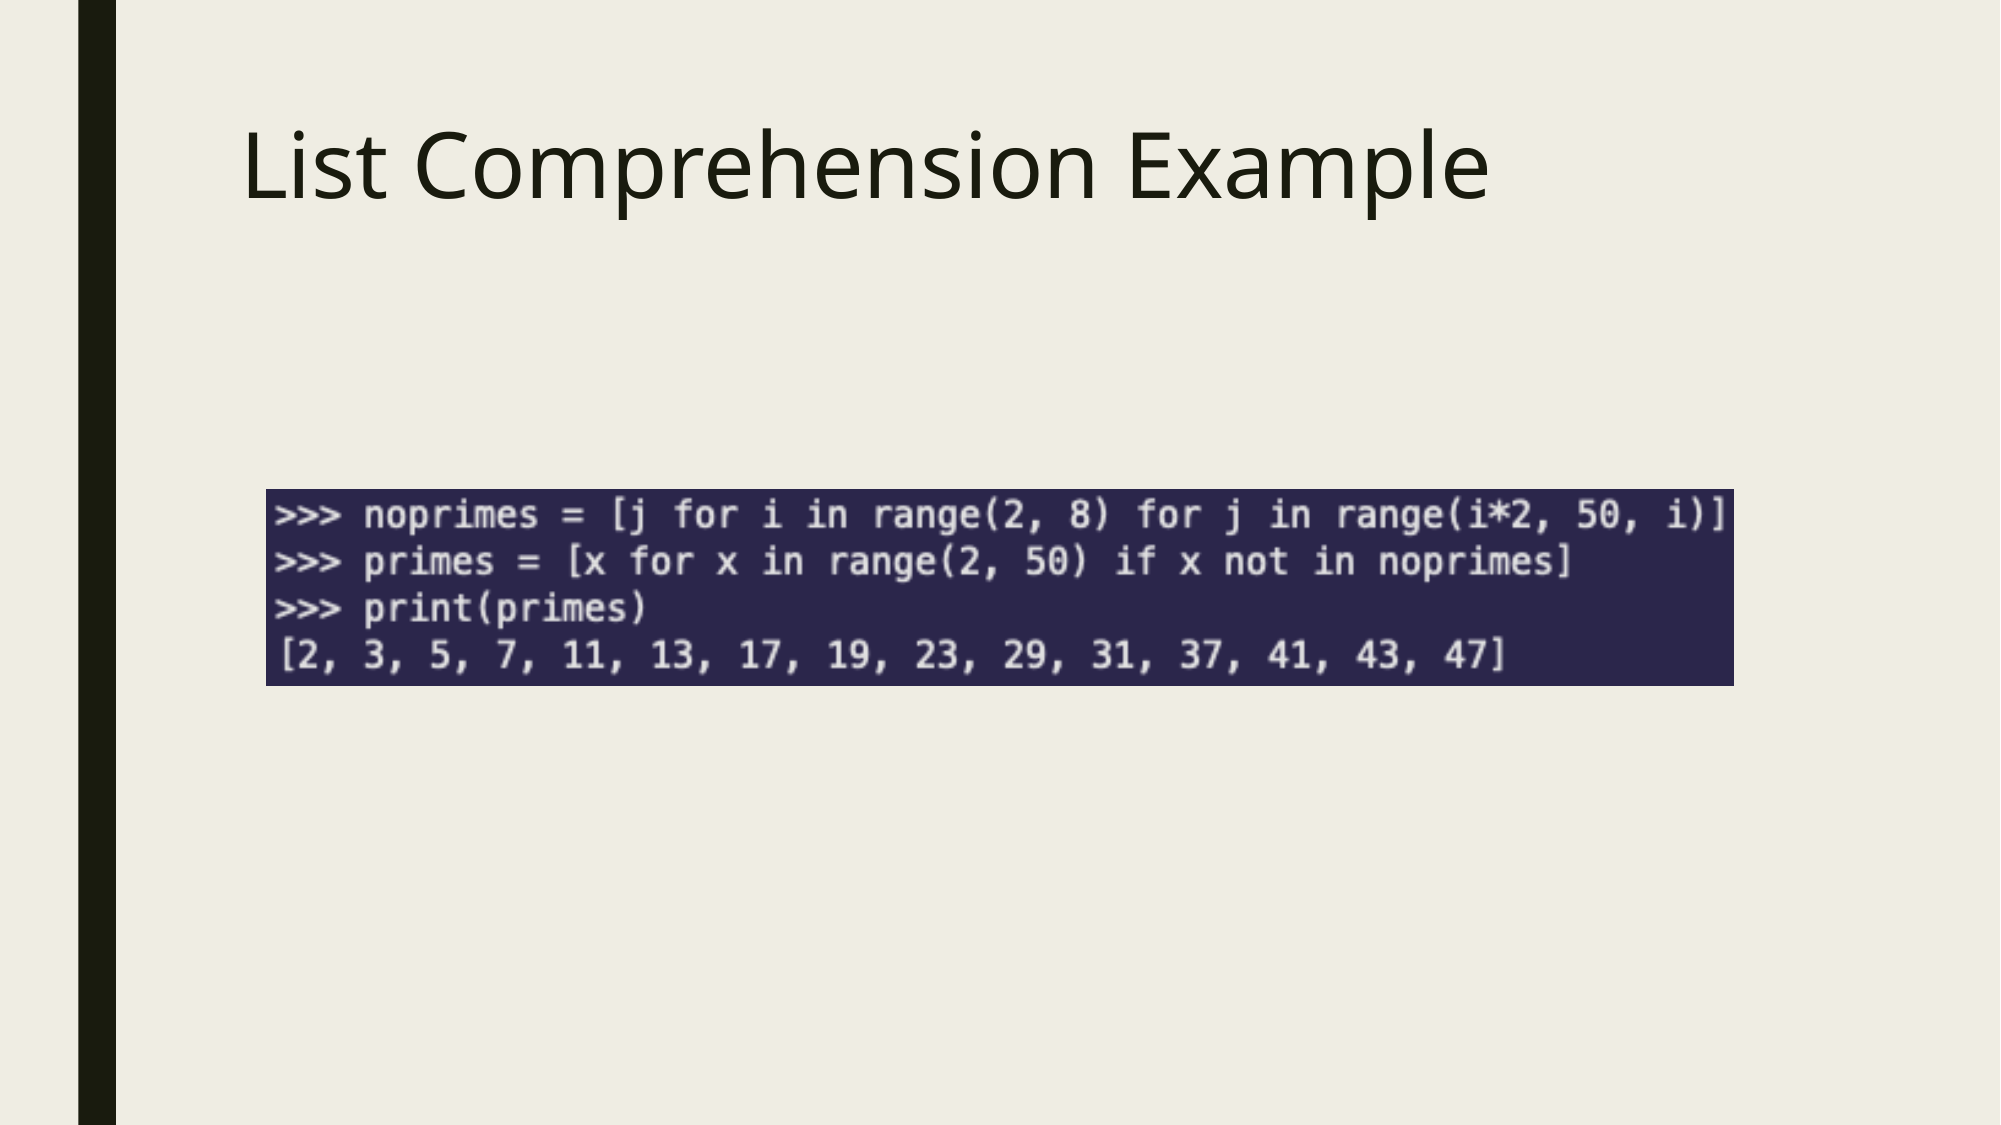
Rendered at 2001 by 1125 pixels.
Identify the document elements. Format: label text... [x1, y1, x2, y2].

picture [266, 489, 1734, 686]
title List Comprehension Example [225, 112, 1800, 357]
